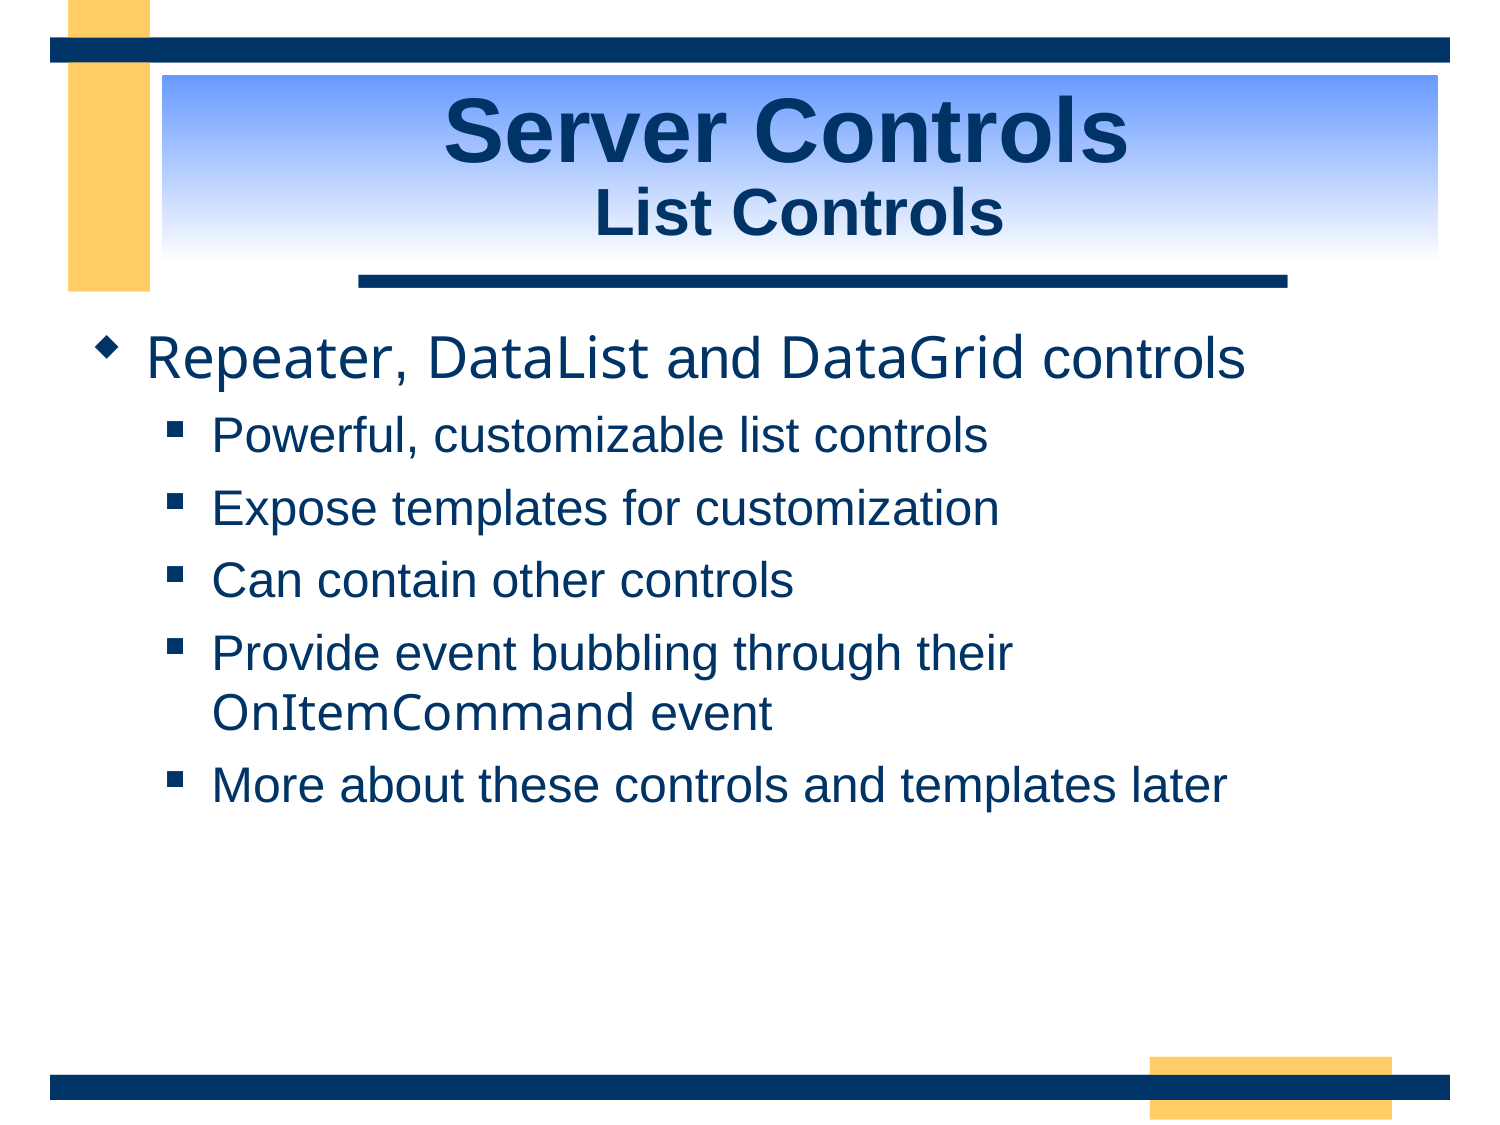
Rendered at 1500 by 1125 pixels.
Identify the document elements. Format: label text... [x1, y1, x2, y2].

list Repeater, DataList and DataGrid controls Powerful, customizable list controls Expose templates for customization Can contain other controls Provide event bubbling through their OnItemCommand event More about these controls and templates later [75, 312, 1425, 1050]
title Server Controls List Controls [162, 75, 1438, 263]
